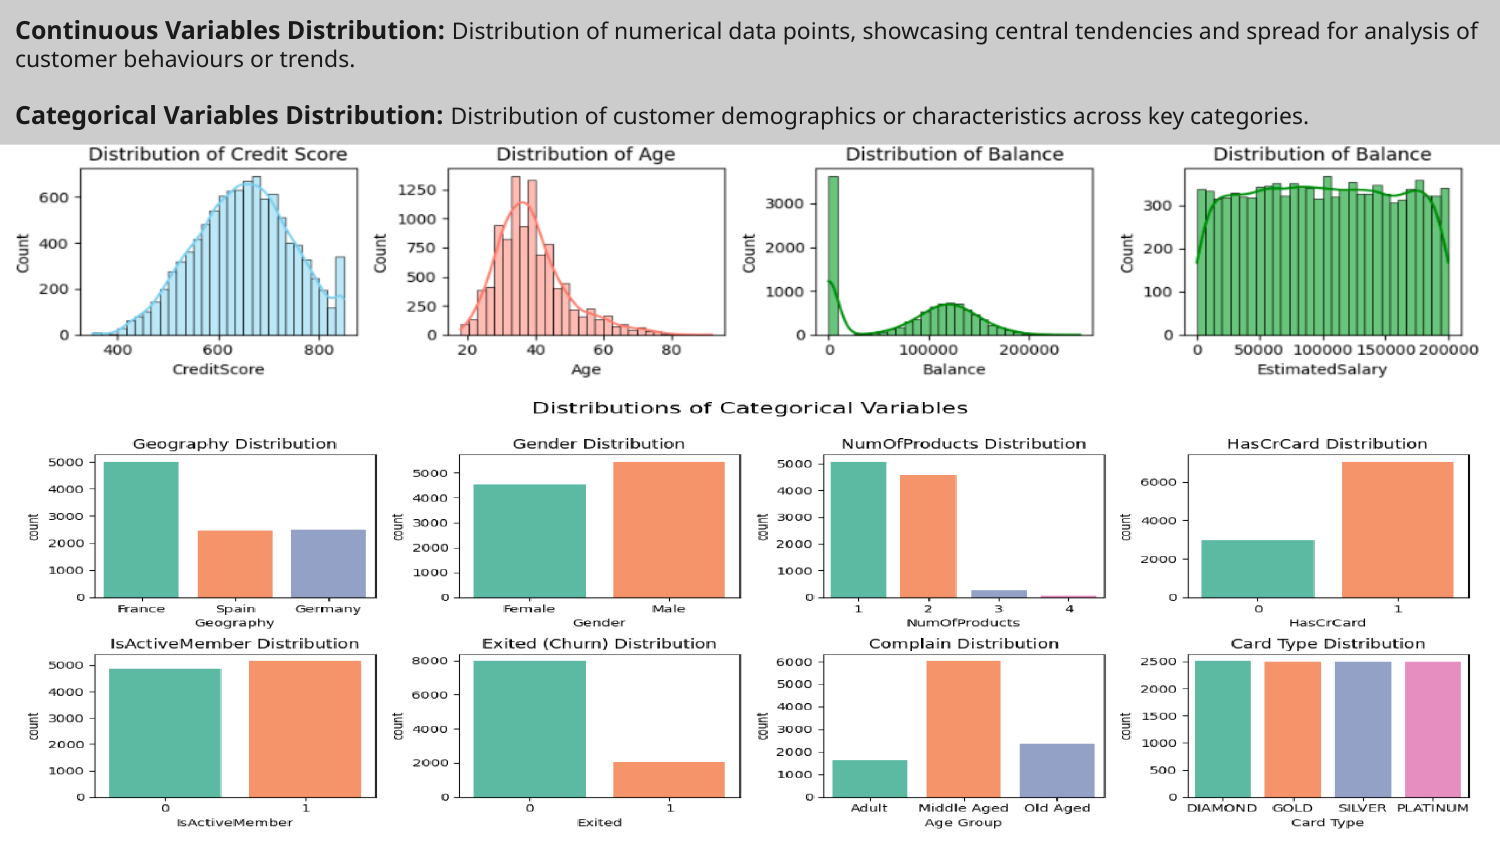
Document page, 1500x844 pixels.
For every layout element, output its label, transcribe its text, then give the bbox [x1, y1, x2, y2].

picture [10, 95, 1487, 380]
text_box Continuous Variables Distribution: Distribution of numerical data points, showcasing central tendencies and spread for analysis of customer behaviours or trends. Categorical Variables Distribution: Distribution of customer demographics or characteristics across key categories. [0, 0, 1500, 145]
picture [18, 394, 1476, 833]
